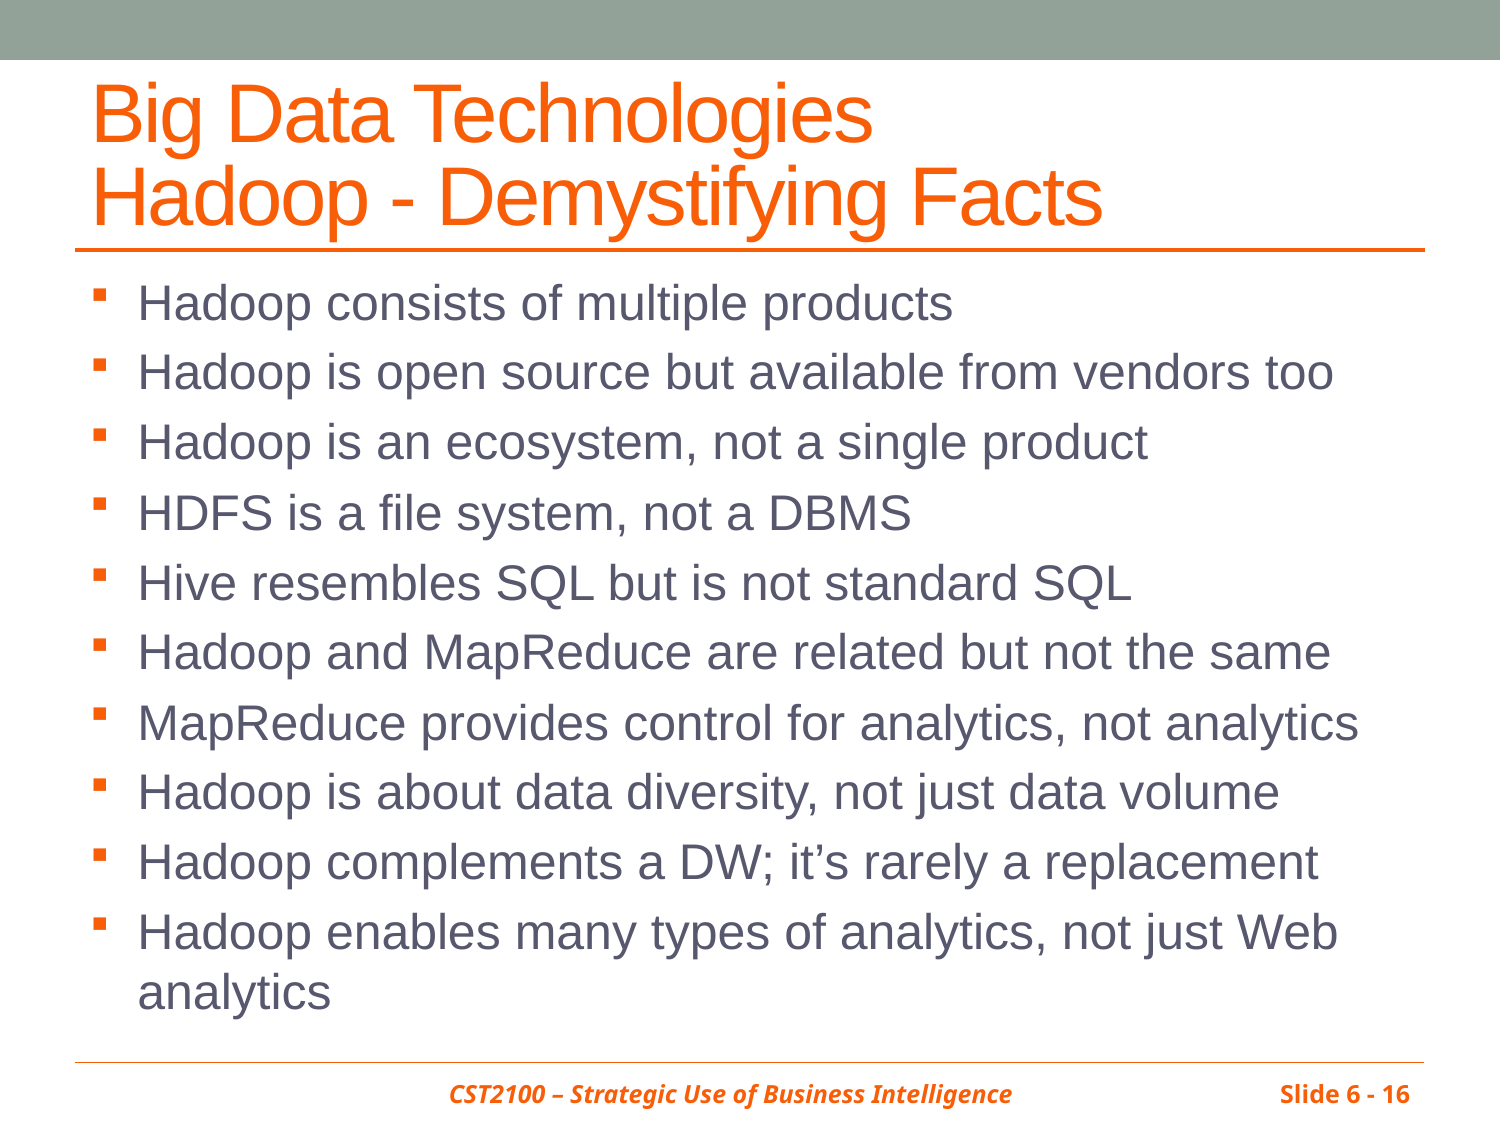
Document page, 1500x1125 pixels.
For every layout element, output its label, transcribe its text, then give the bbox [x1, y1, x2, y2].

list Hadoop consists of multiple products Hadoop is open source but available from vendors too Hadoop is an ecosystem, not a single product HDFS is a file system, not a DBMS Hive resembles SQL but is not standard SQL Hadoop and MapReduce are related but not the same MapReduce provides control for analytics, not analytics Hadoop is about data diversity, not just data volume Hadoop complements a DW; it’s rarely a replacement Hadoop enables many types of analytics, not just Web analytics [75, 262, 1500, 1063]
title Big Data Technologies Hadoop - Demystifying Facts [75, 60, 1425, 250]
